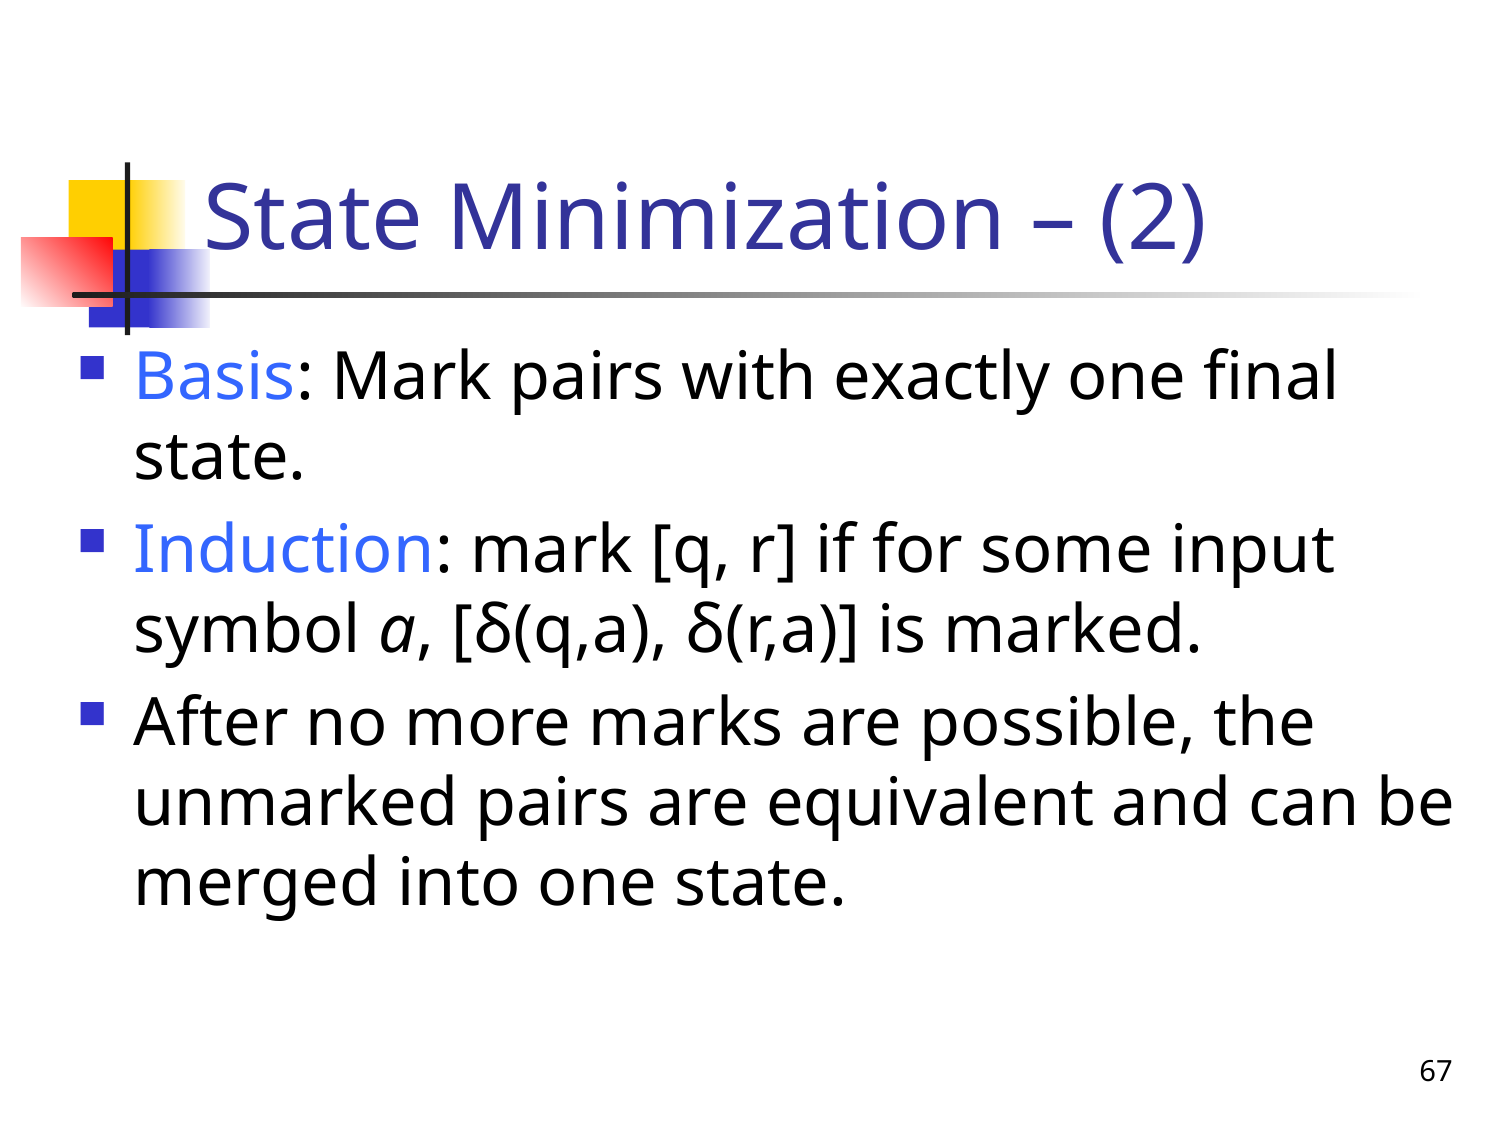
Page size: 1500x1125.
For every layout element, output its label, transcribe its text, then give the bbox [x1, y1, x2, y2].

slide_number 67 [1155, 1024, 1468, 1100]
title State Minimization – (2) [188, 35, 1468, 275]
list Basis: Mark pairs with exactly one final state. Induction: mark [q, r] if for some input symbol a, [δ(q,a), δ(r,a)] is marked. After no more marks are possible, the unmarked pairs are equivalent and can be merged into one state. [62, 324, 1500, 1038]
